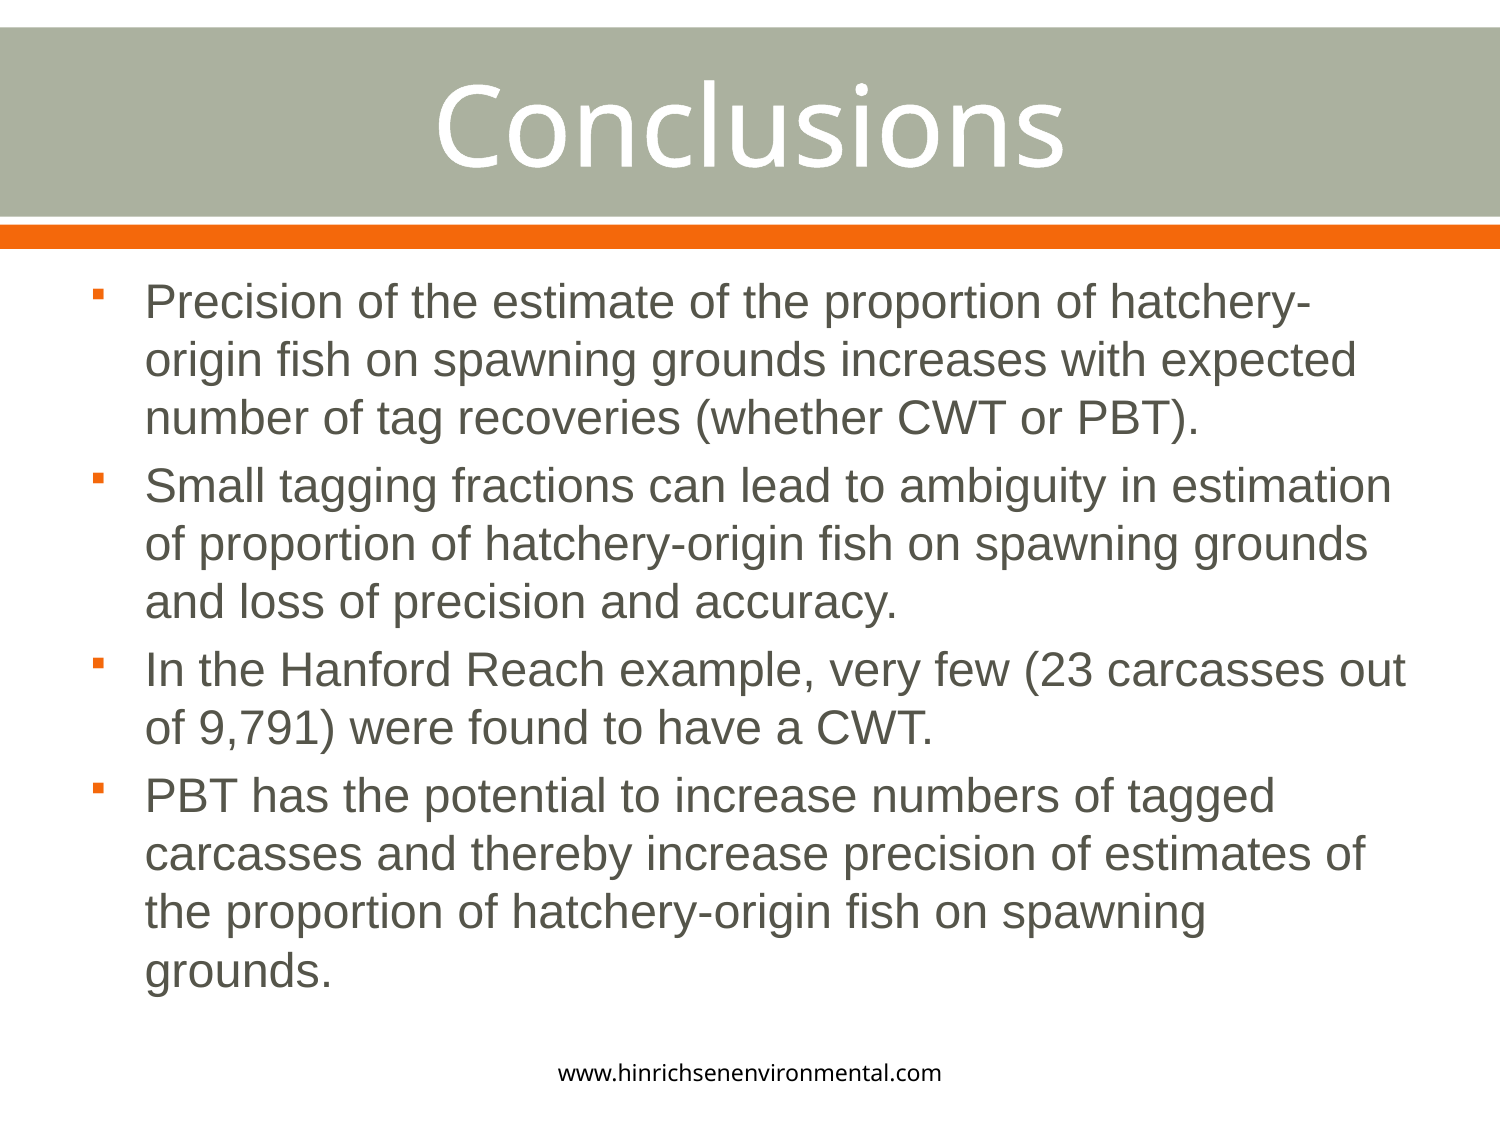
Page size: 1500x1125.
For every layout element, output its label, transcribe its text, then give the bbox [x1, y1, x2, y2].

footer www.hinrichsenenvironmental.com [512, 1042, 988, 1103]
list Precision of the estimate of the proportion of hatchery-origin fish on spawning grounds increases with expected number of tag recoveries (whether CWT or PBT). Small tagging fractions can lead to ambiguity in estimation of proportion of hatchery-origin fish on spawning grounds and loss of precision and accuracy. In the Hanford Reach example, very few (23 carcasses out of 9,791) were found to have a CWT. PBT has the potential to increase numbers of tagged carcasses and thereby increase precision of estimates of the proportion of hatchery-origin fish on spawning grounds. [75, 262, 1425, 1005]
title Conclusions [75, 29, 1425, 213]
